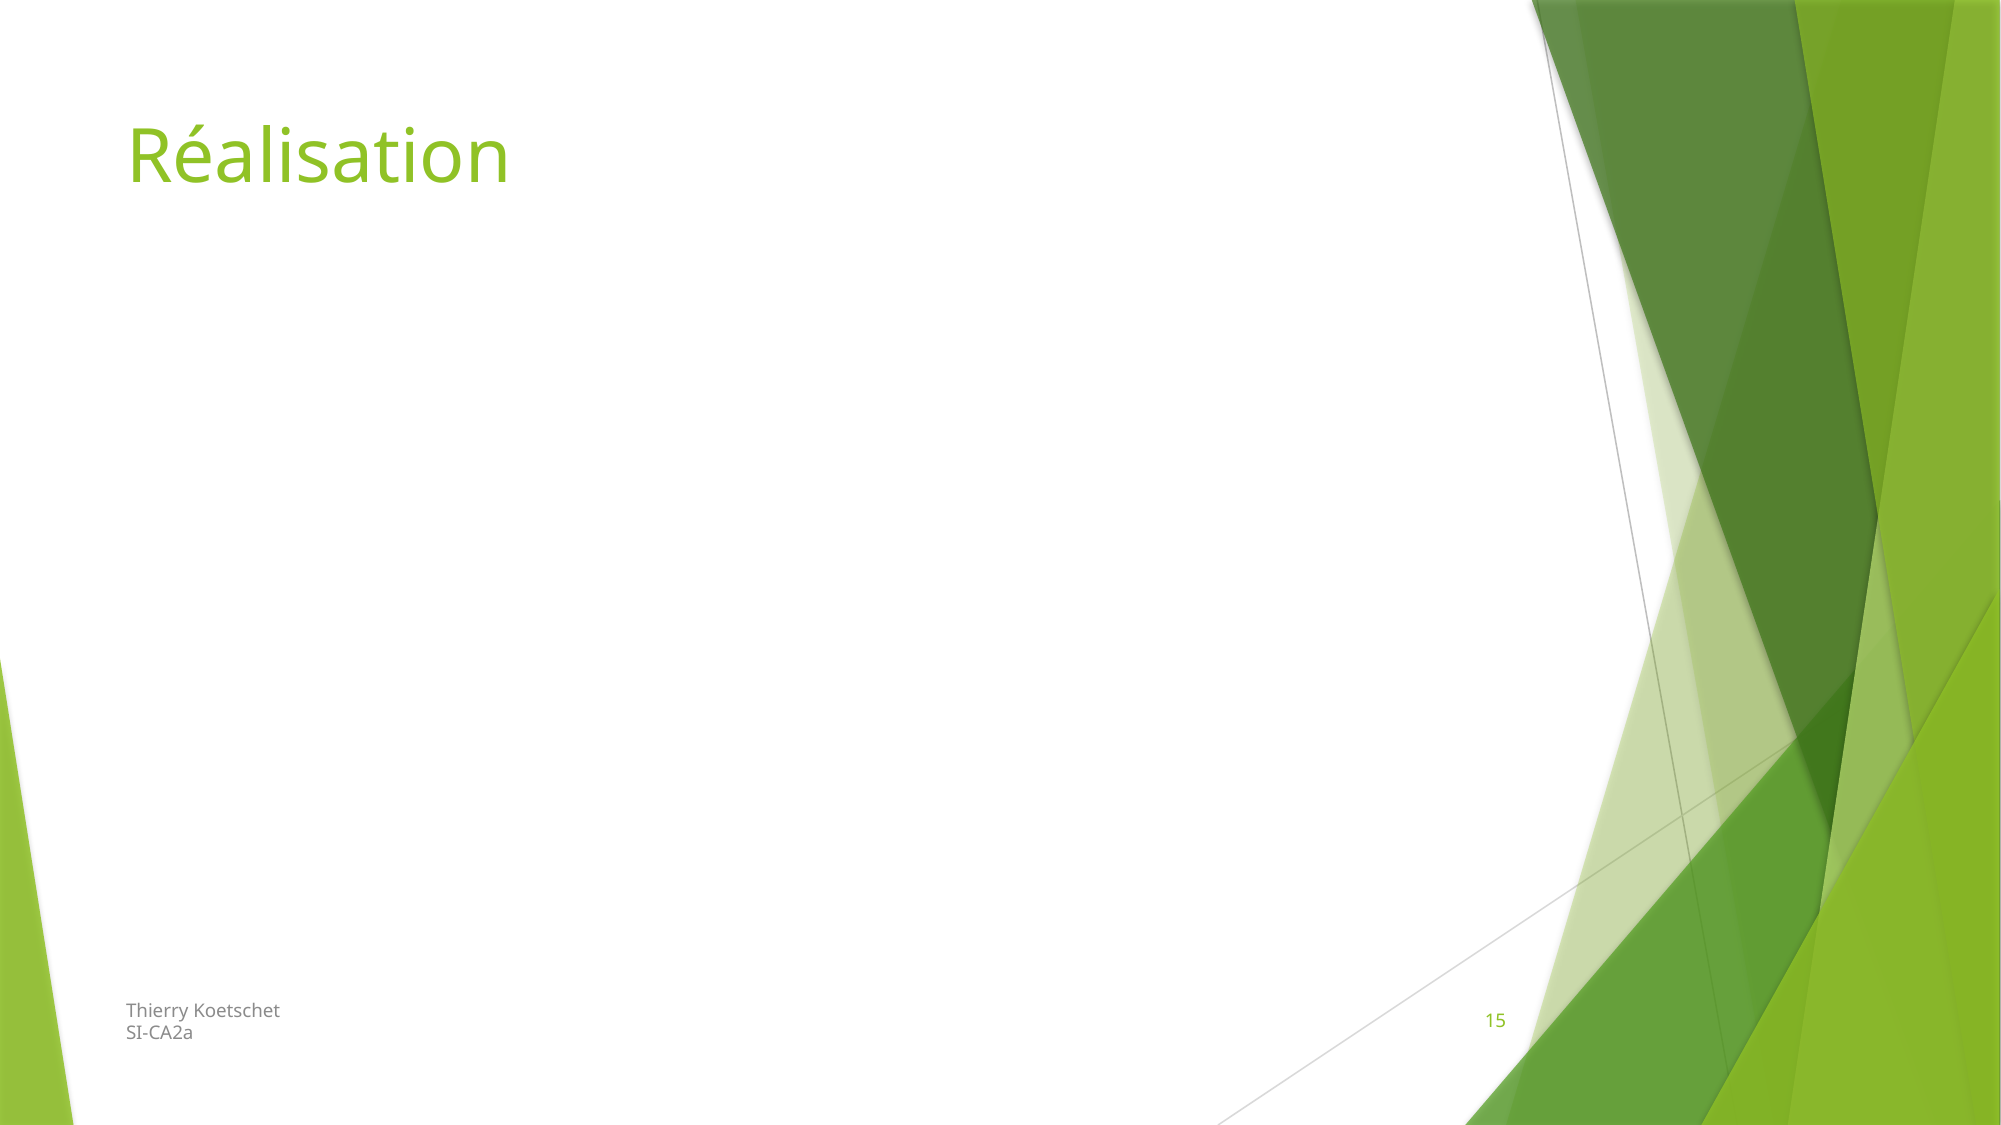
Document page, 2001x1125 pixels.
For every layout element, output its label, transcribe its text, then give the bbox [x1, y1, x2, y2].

slide_number 15 [1409, 991, 1522, 1051]
footer Thierry Koetschet SI-CA2a [111, 991, 1145, 1051]
title Réalisation [111, 99, 1522, 317]
